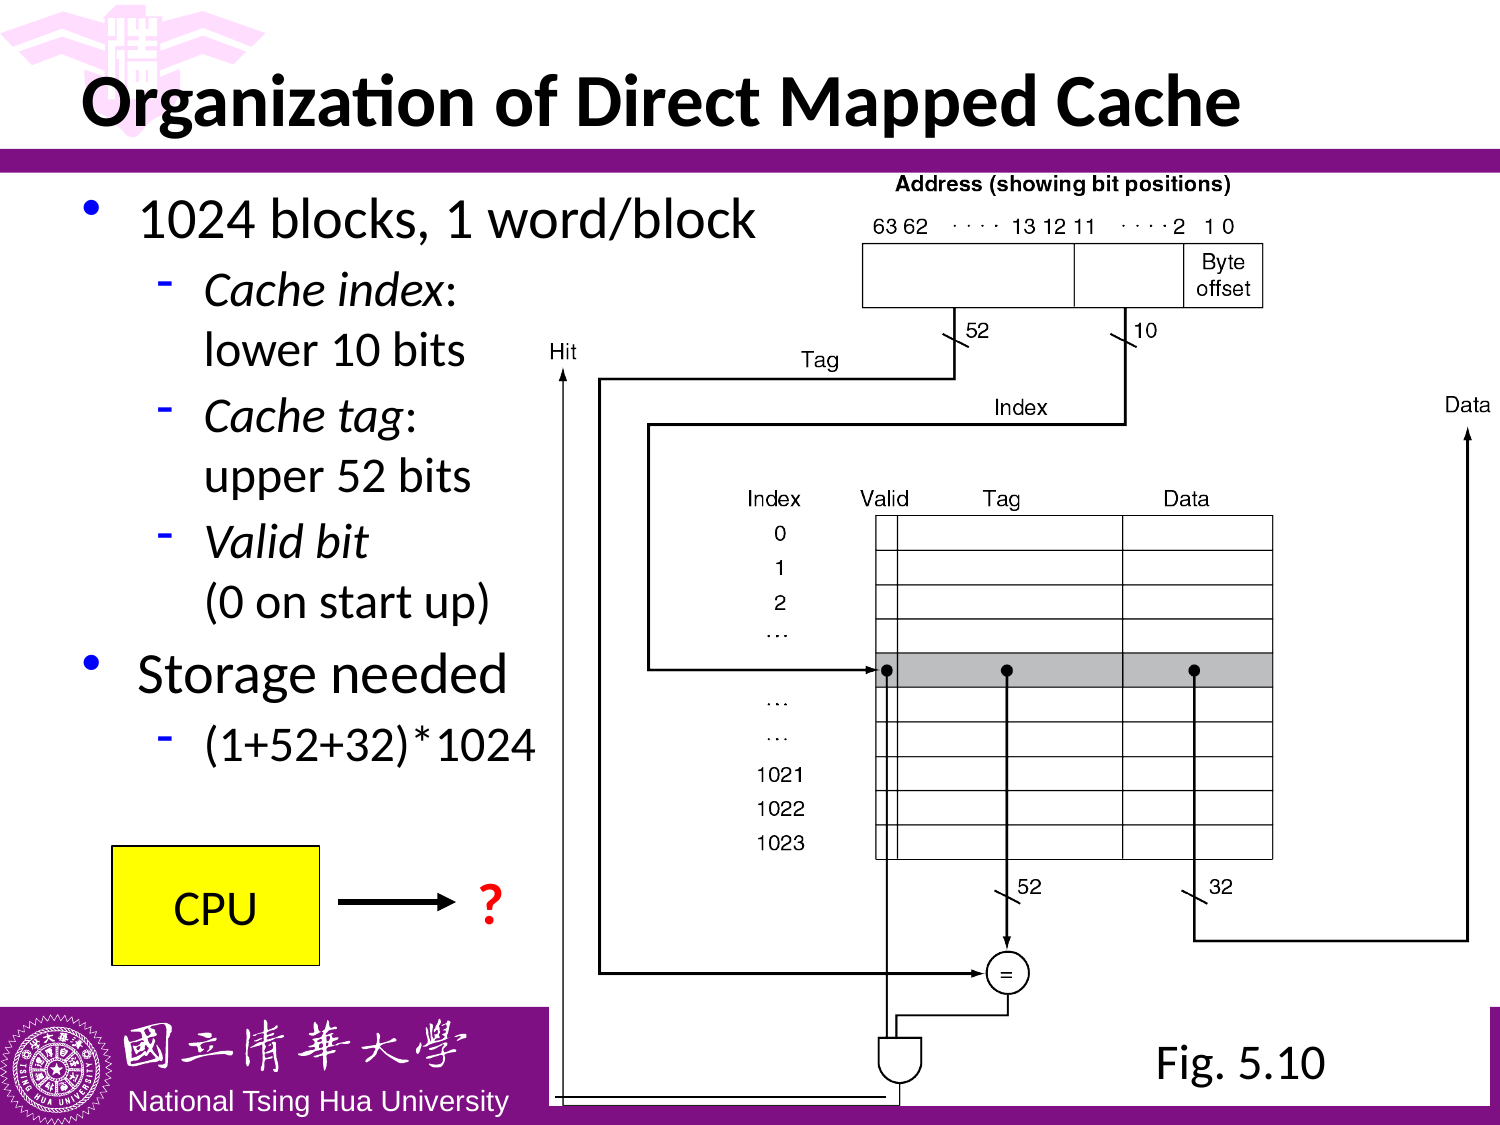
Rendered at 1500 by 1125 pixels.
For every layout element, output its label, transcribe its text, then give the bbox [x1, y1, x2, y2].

list 1024 blocks, 1 word/block Cache index: lower 10 bits Cache tag: upper 52 bits Valid bit (0 on start up) Storage needed (1+52+32)*1024 [66, 172, 549, 1003]
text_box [112, 845, 521, 966]
picture [549, 172, 1491, 1106]
title Organization of Direct Mapped Cache [66, 37, 1436, 149]
